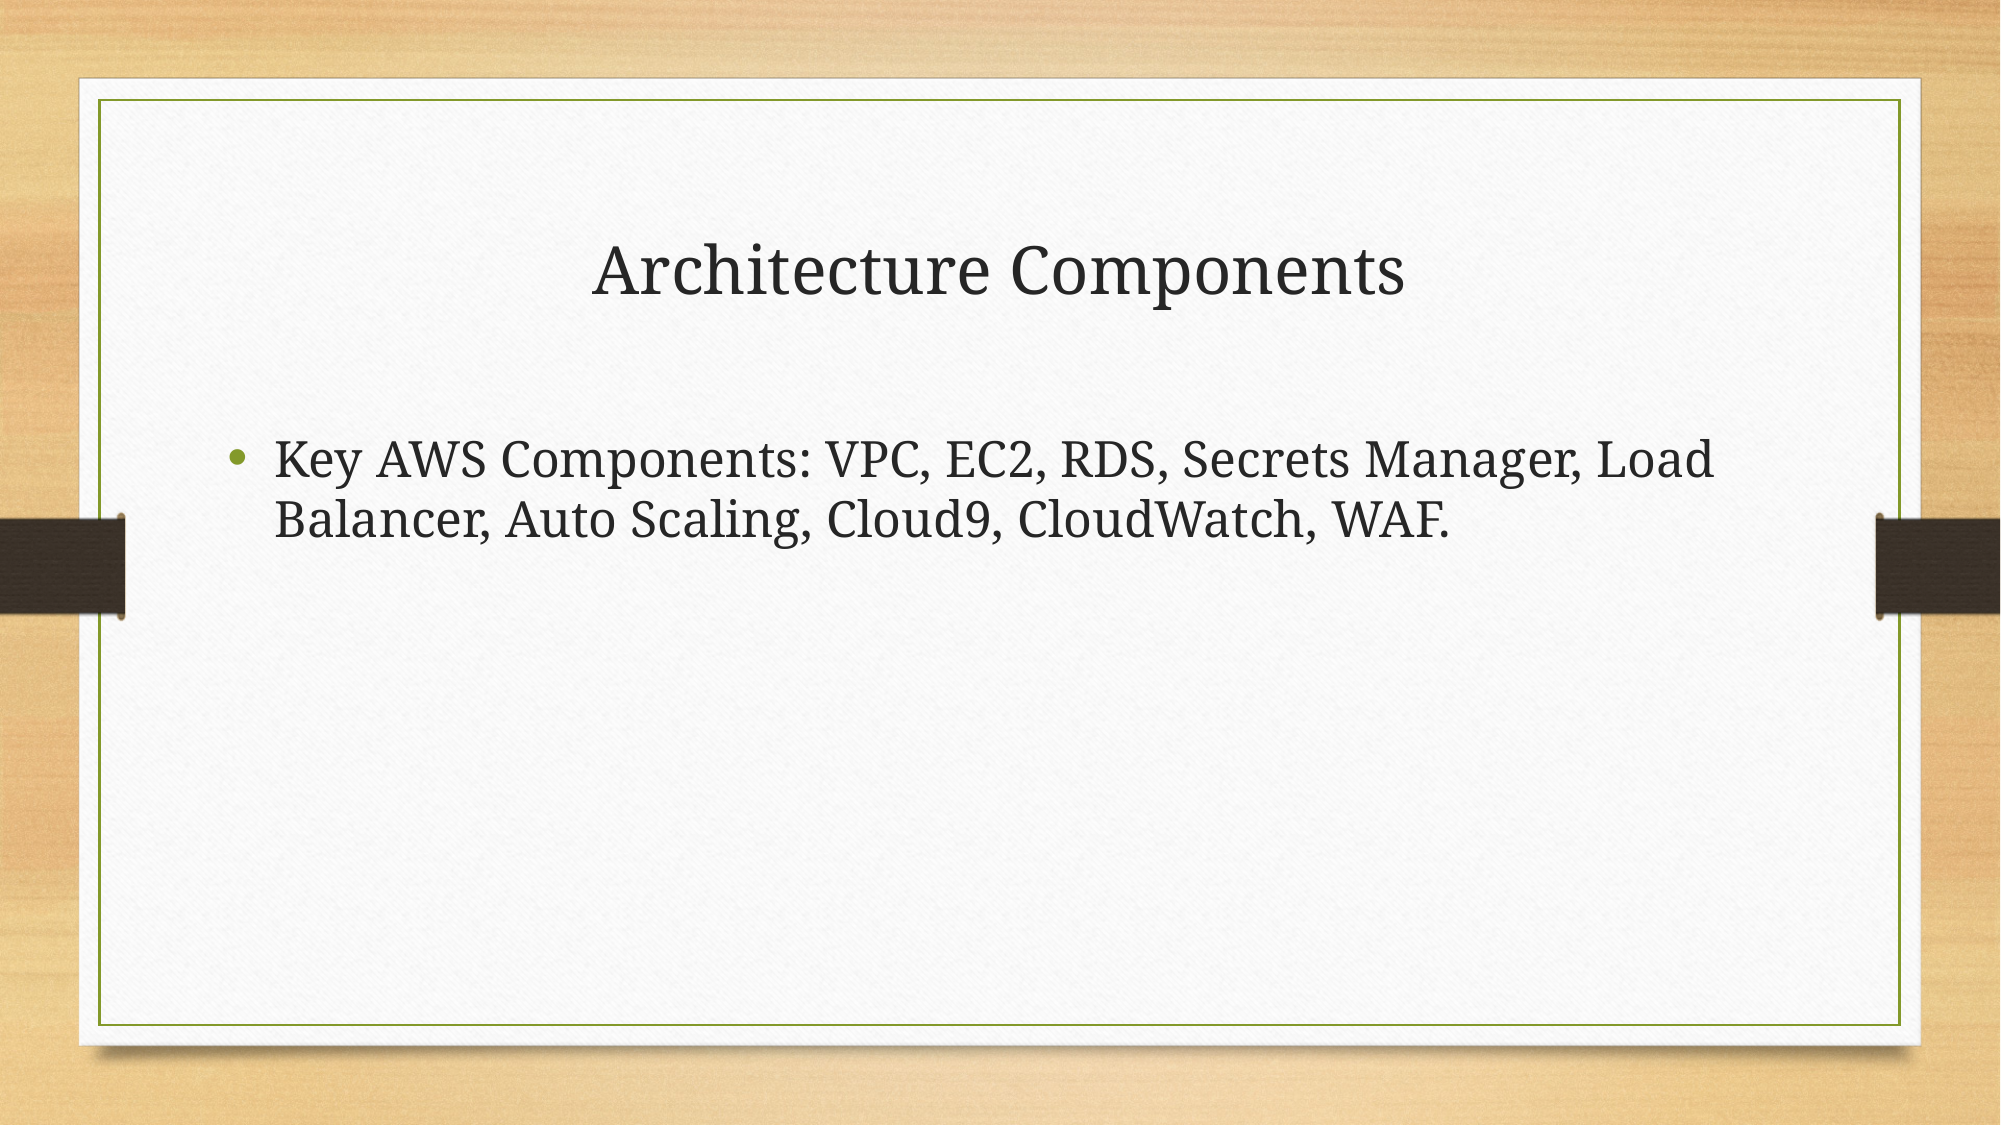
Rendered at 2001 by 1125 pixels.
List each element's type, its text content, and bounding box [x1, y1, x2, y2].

title Architecture Components [212, 161, 1788, 375]
list Key AWS Components: VPC, EC2, RDS, Secrets Manager, Load Balancer, Auto Scaling, Cloud9, CloudWatch, WAF. [212, 419, 1788, 964]
picture [0, 0, 2001, 1125]
